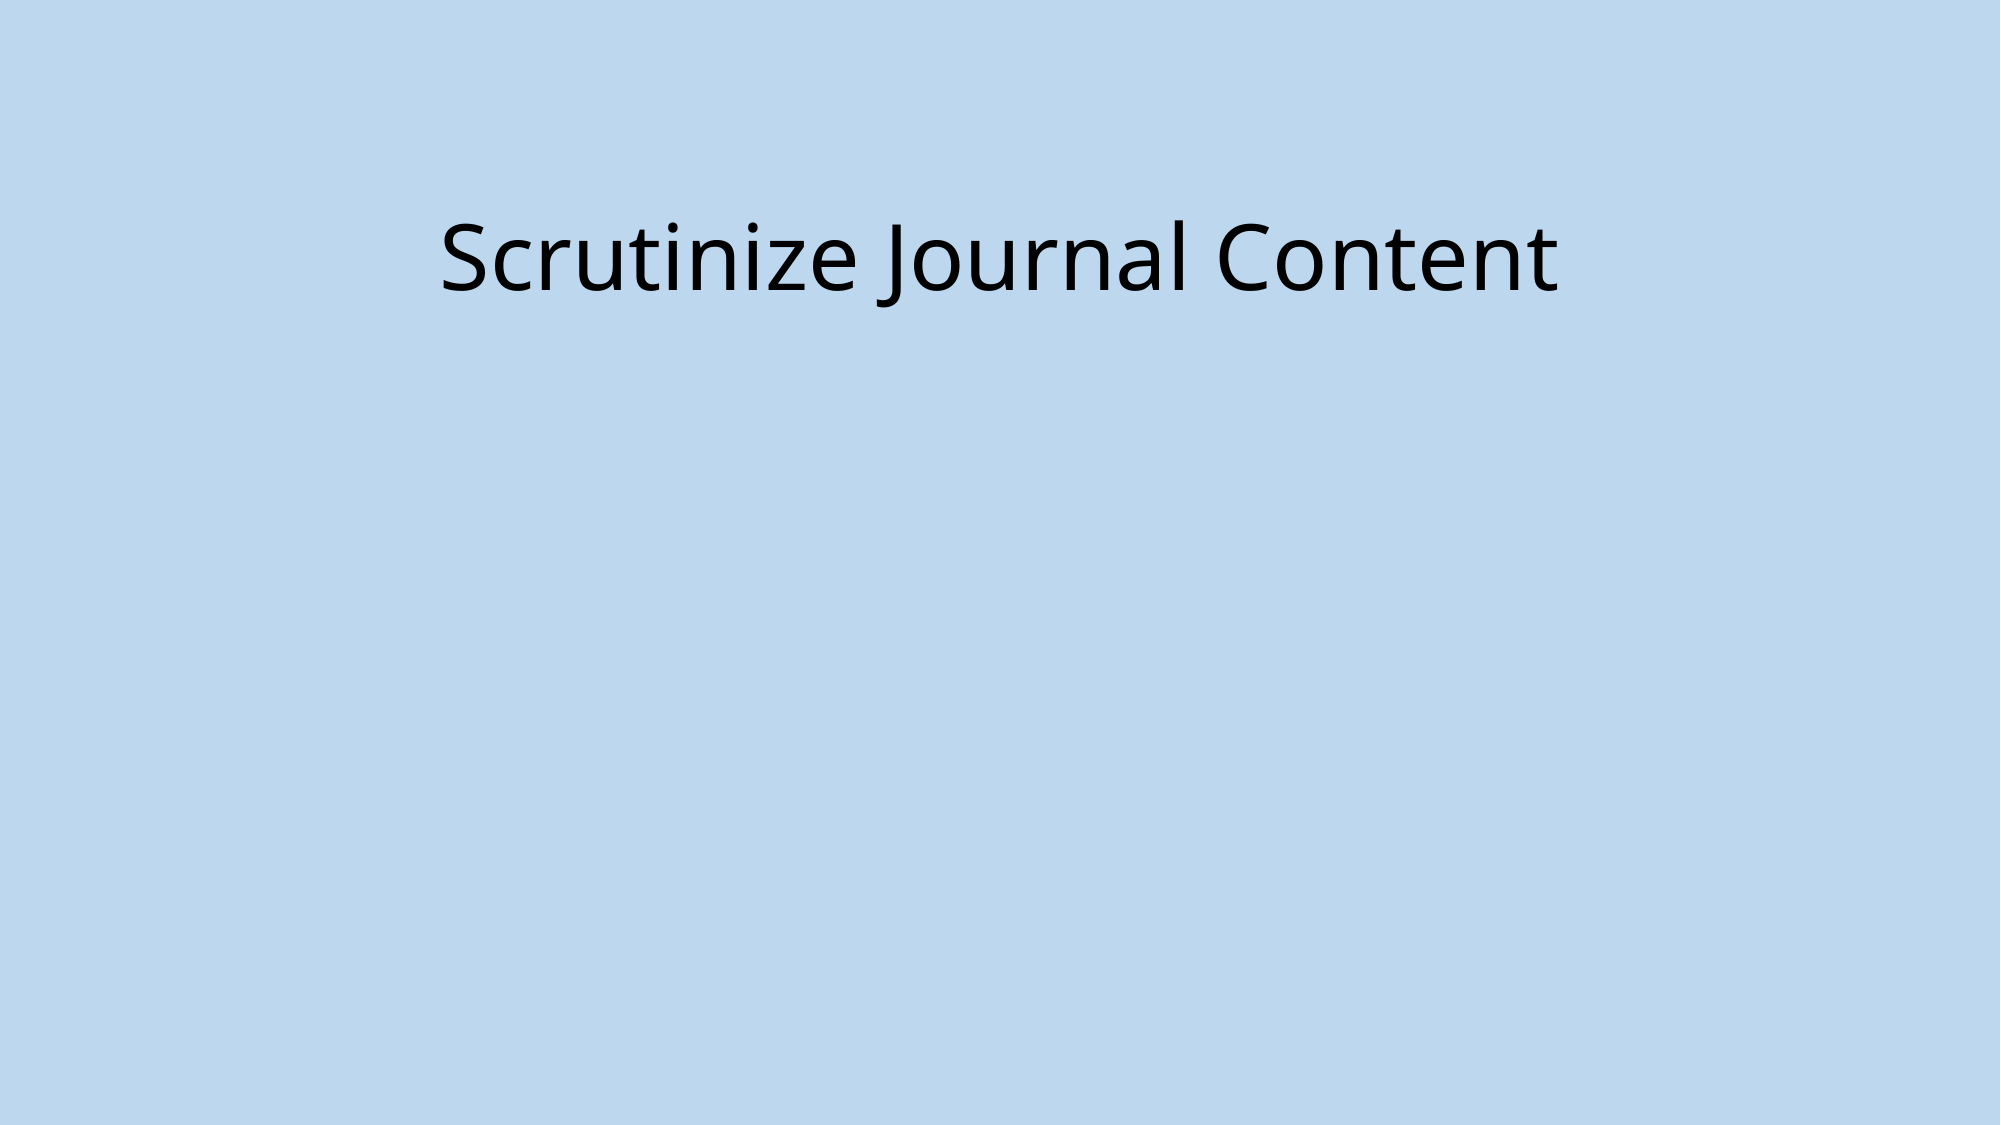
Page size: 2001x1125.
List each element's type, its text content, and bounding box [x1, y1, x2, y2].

title Scrutinize Journal Content [137, 167, 1863, 353]
